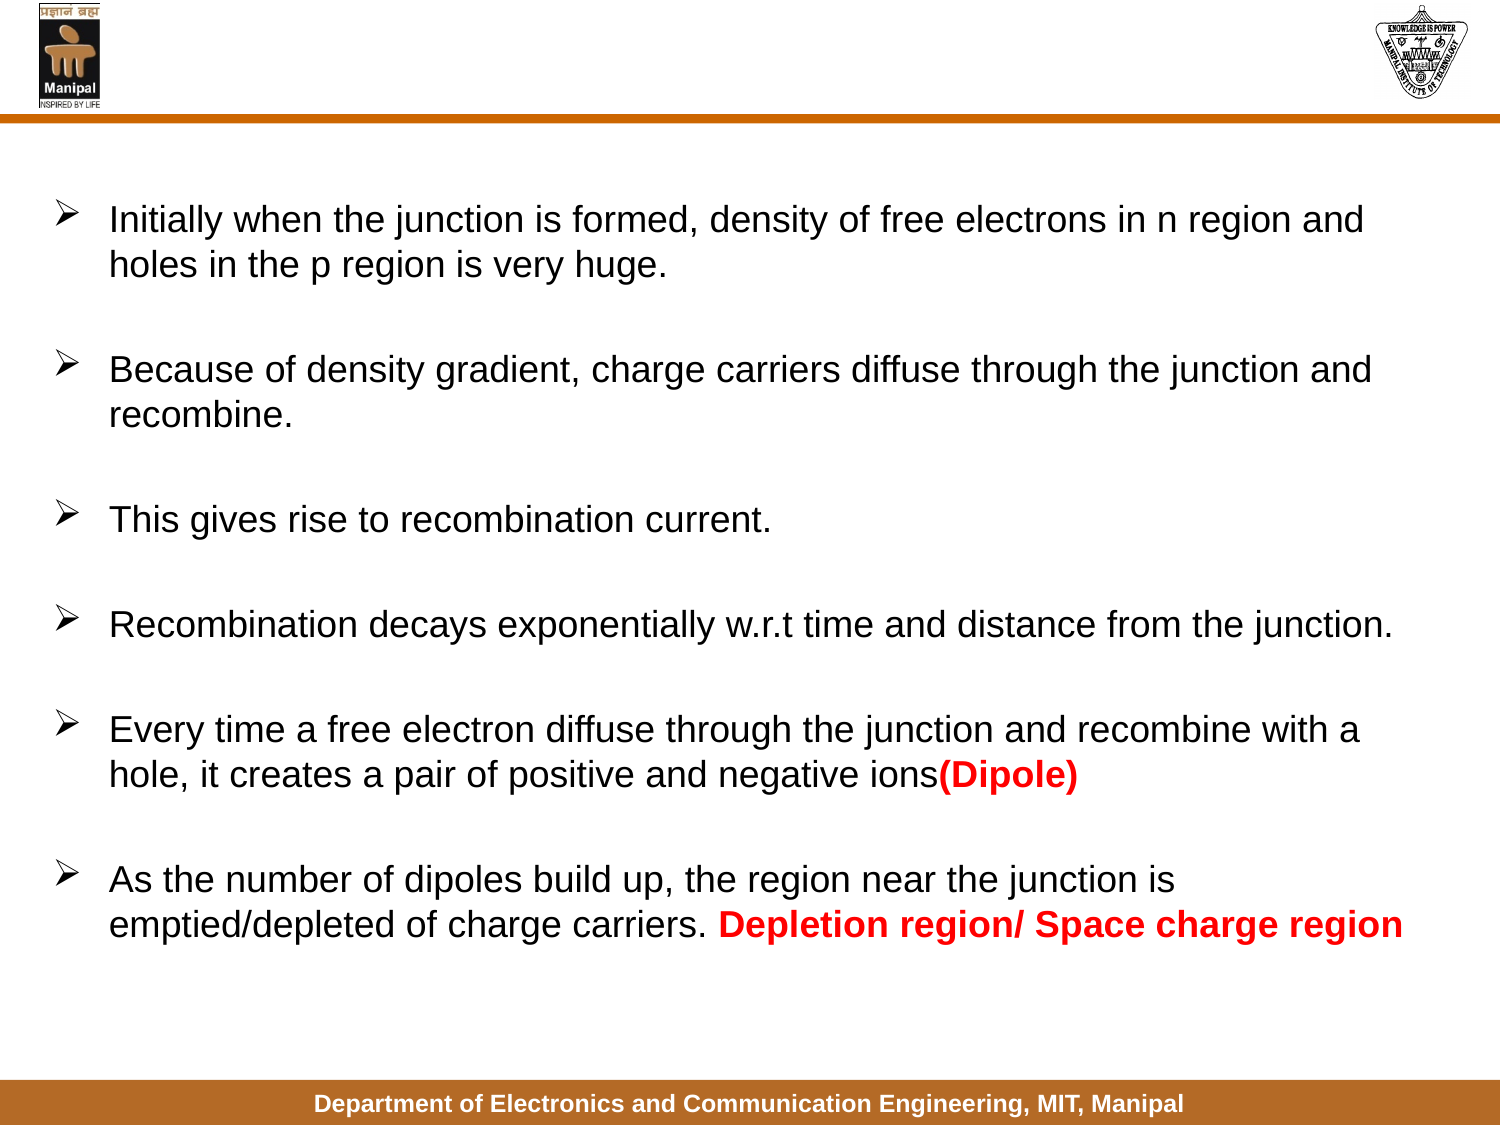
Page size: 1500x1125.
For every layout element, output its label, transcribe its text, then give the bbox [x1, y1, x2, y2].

list Initially when the junction is formed, density of free electrons in n region and holes in the p region is very huge. Because of density gradient, charge carriers diffuse through the junction and recombine. This gives rise to recombination current. Recombination decays exponentially w.r.t time and distance from the junction. Every time a free electron diffuse through the junction and recombine with a hole, it creates a pair of positive and negative ions(Dipole) As the number of dipoles build up, the region near the junction is emptied/depleted of charge carriers. Depletion region/ Space charge region [37, 187, 1463, 1005]
picture [39, 3, 100, 108]
